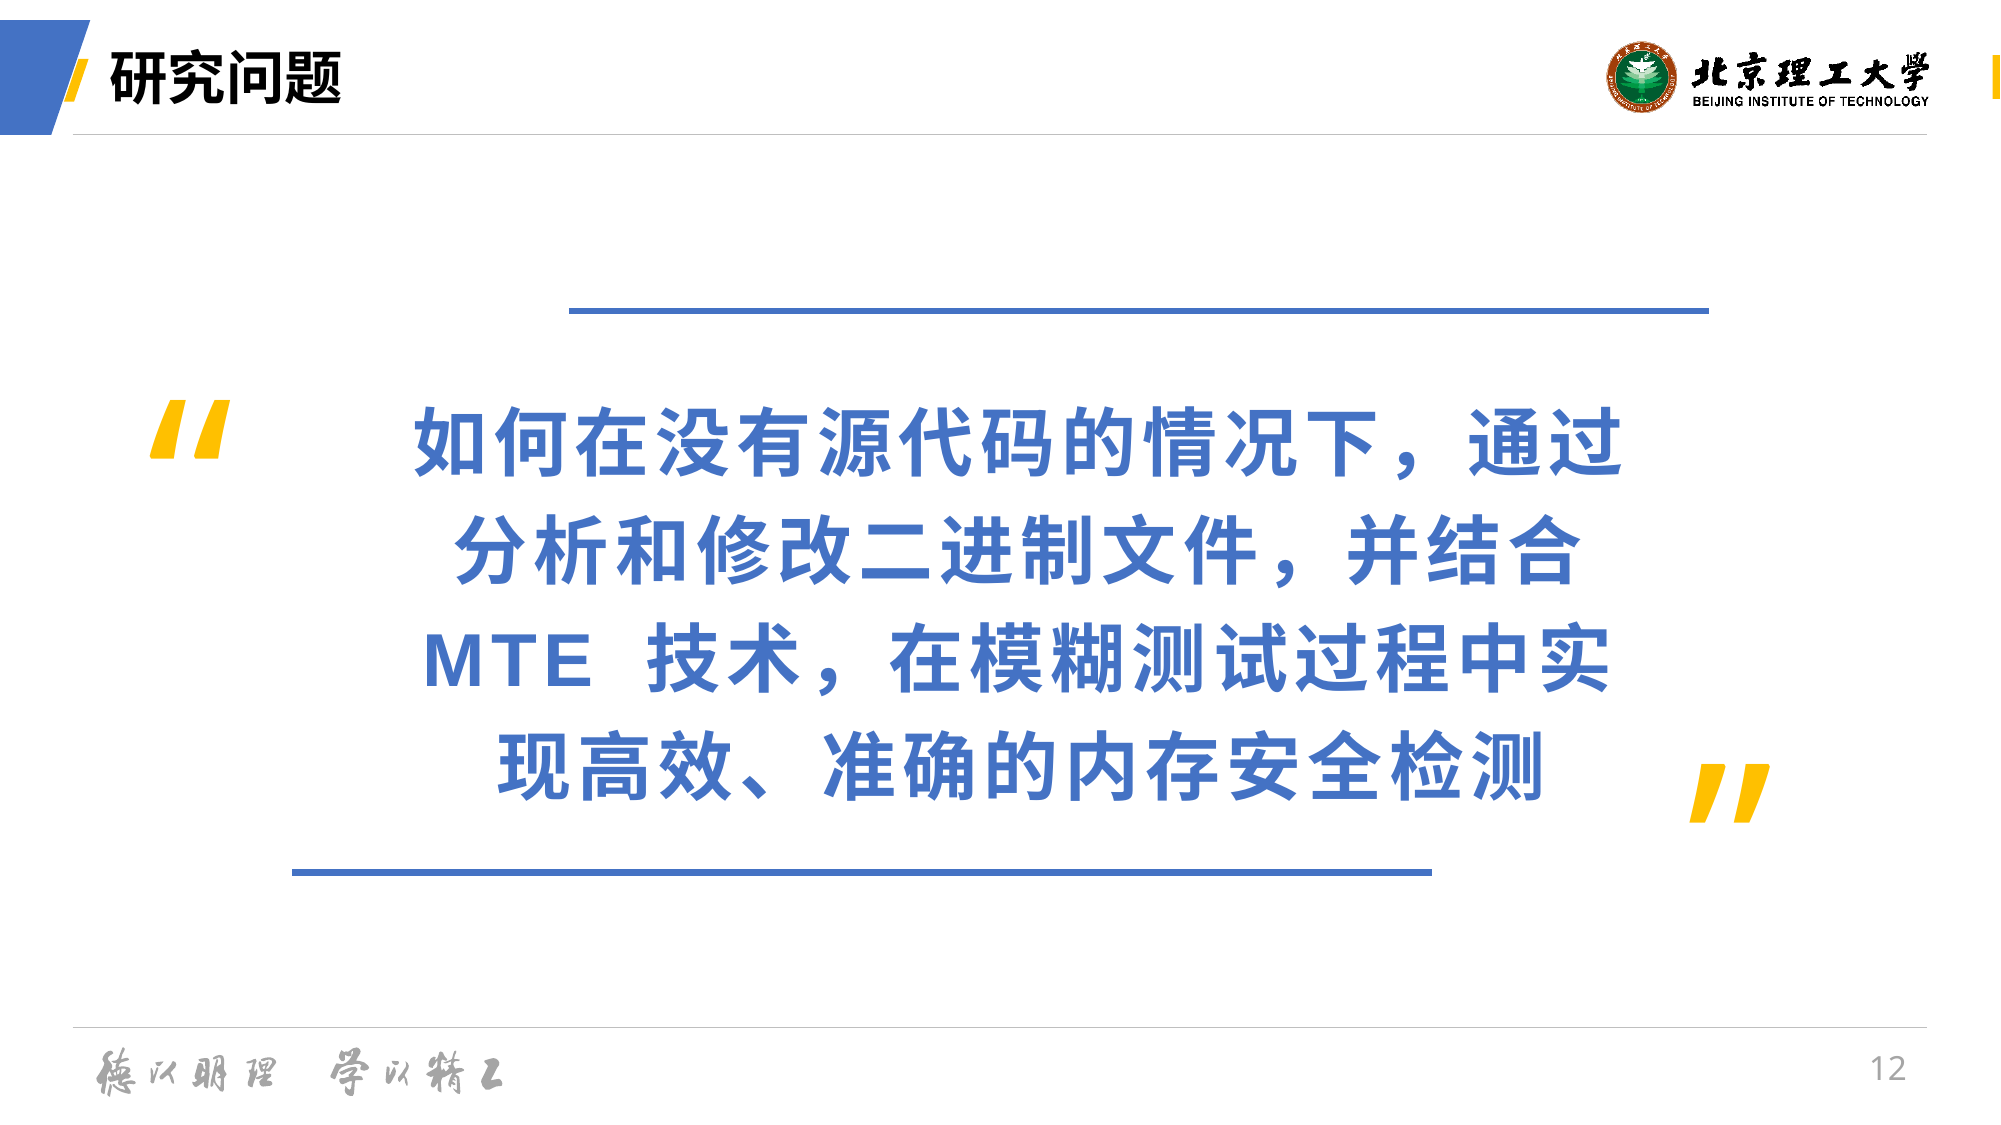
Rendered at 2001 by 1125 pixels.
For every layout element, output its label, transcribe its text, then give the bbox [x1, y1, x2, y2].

text_box ” [1658, 695, 1927, 984]
title 研究问题 [94, 40, 1513, 120]
picture [1606, 41, 1929, 113]
text_box “ [118, 331, 527, 620]
text_box 如何在没有源代码的情况下，通过分析和修改二进制文件，并结合 MTE 技术，在模糊测试过程中实现高效、准确的内存安全检测 [384, 377, 1659, 810]
